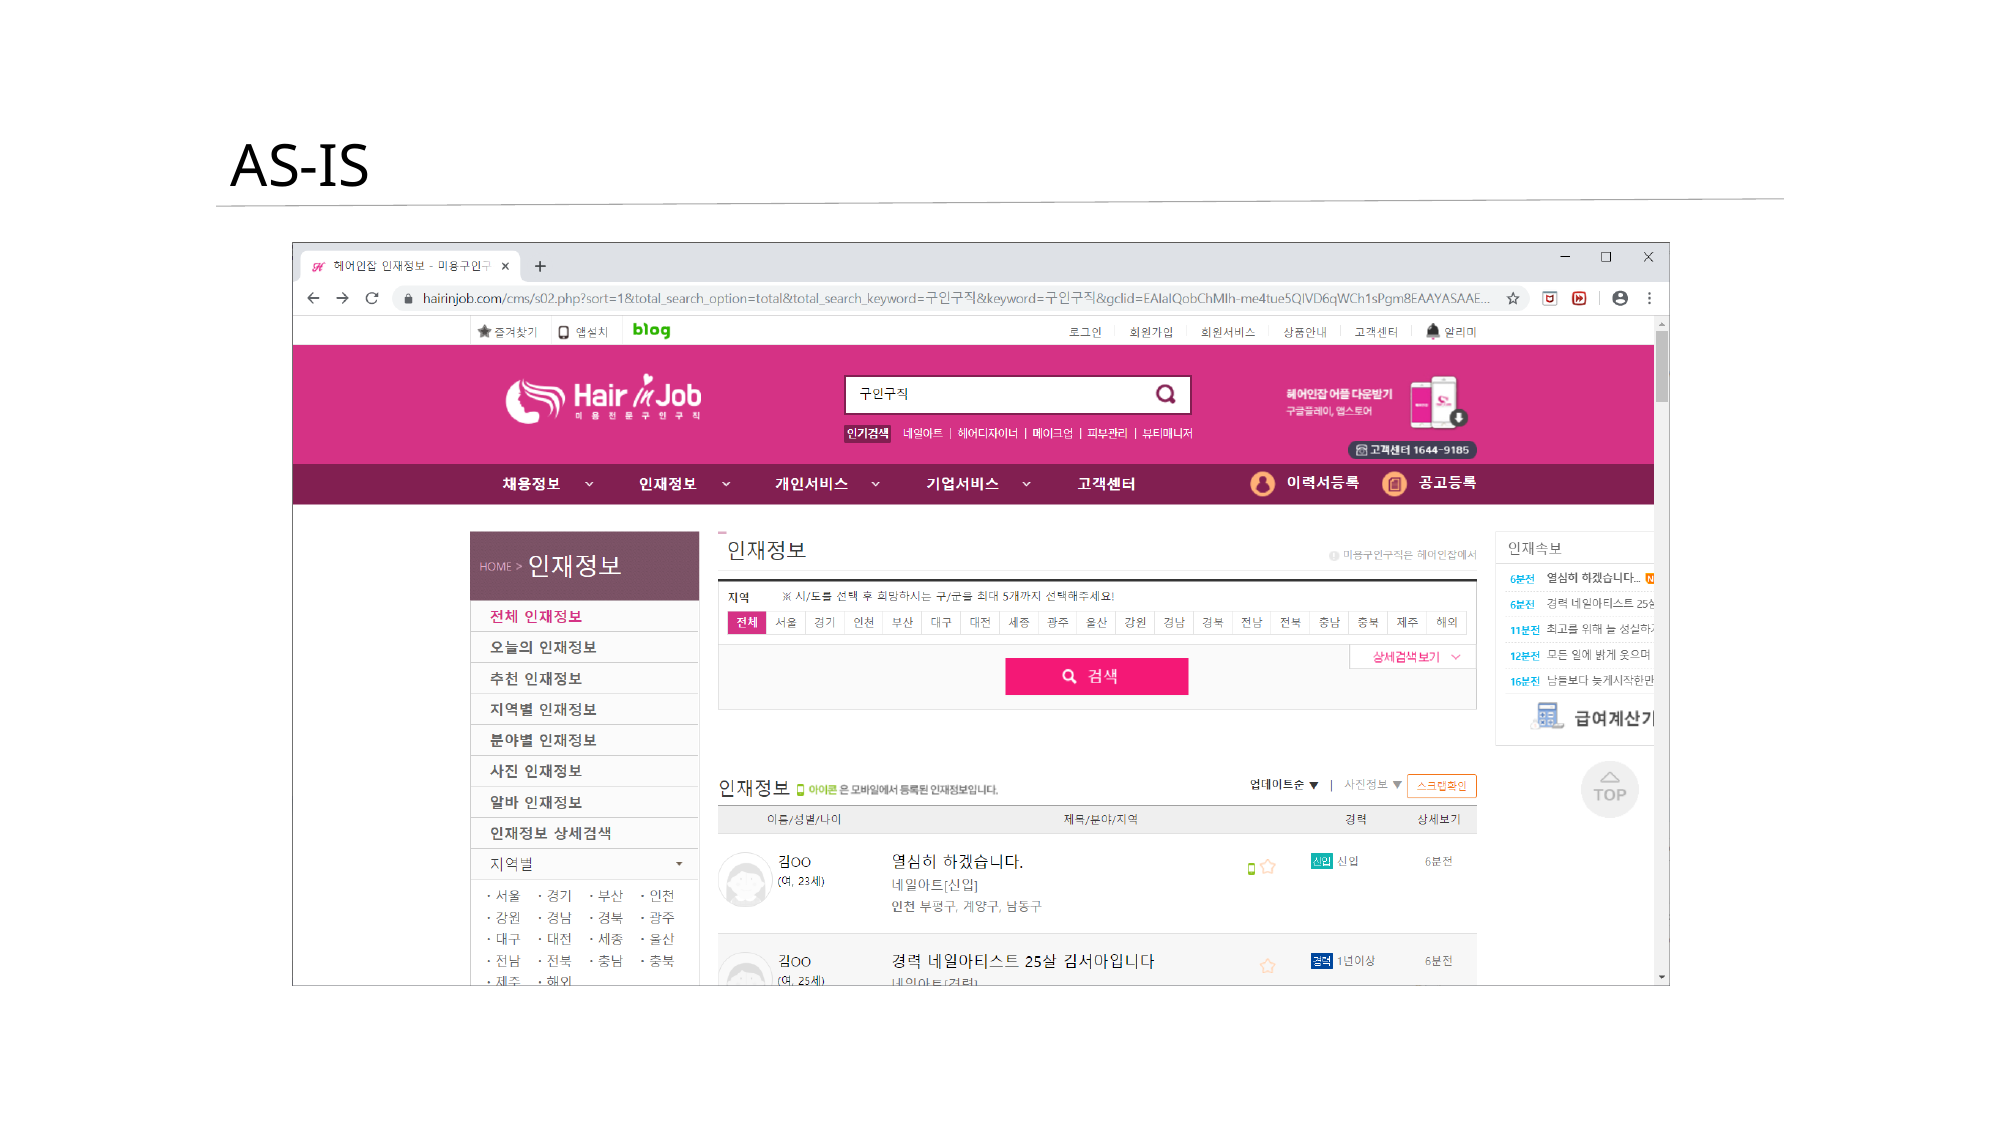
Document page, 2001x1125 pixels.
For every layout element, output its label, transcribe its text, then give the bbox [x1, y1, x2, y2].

picture [292, 242, 1670, 986]
text_box AS-IS [216, 120, 657, 198]
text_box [216, 198, 1784, 207]
